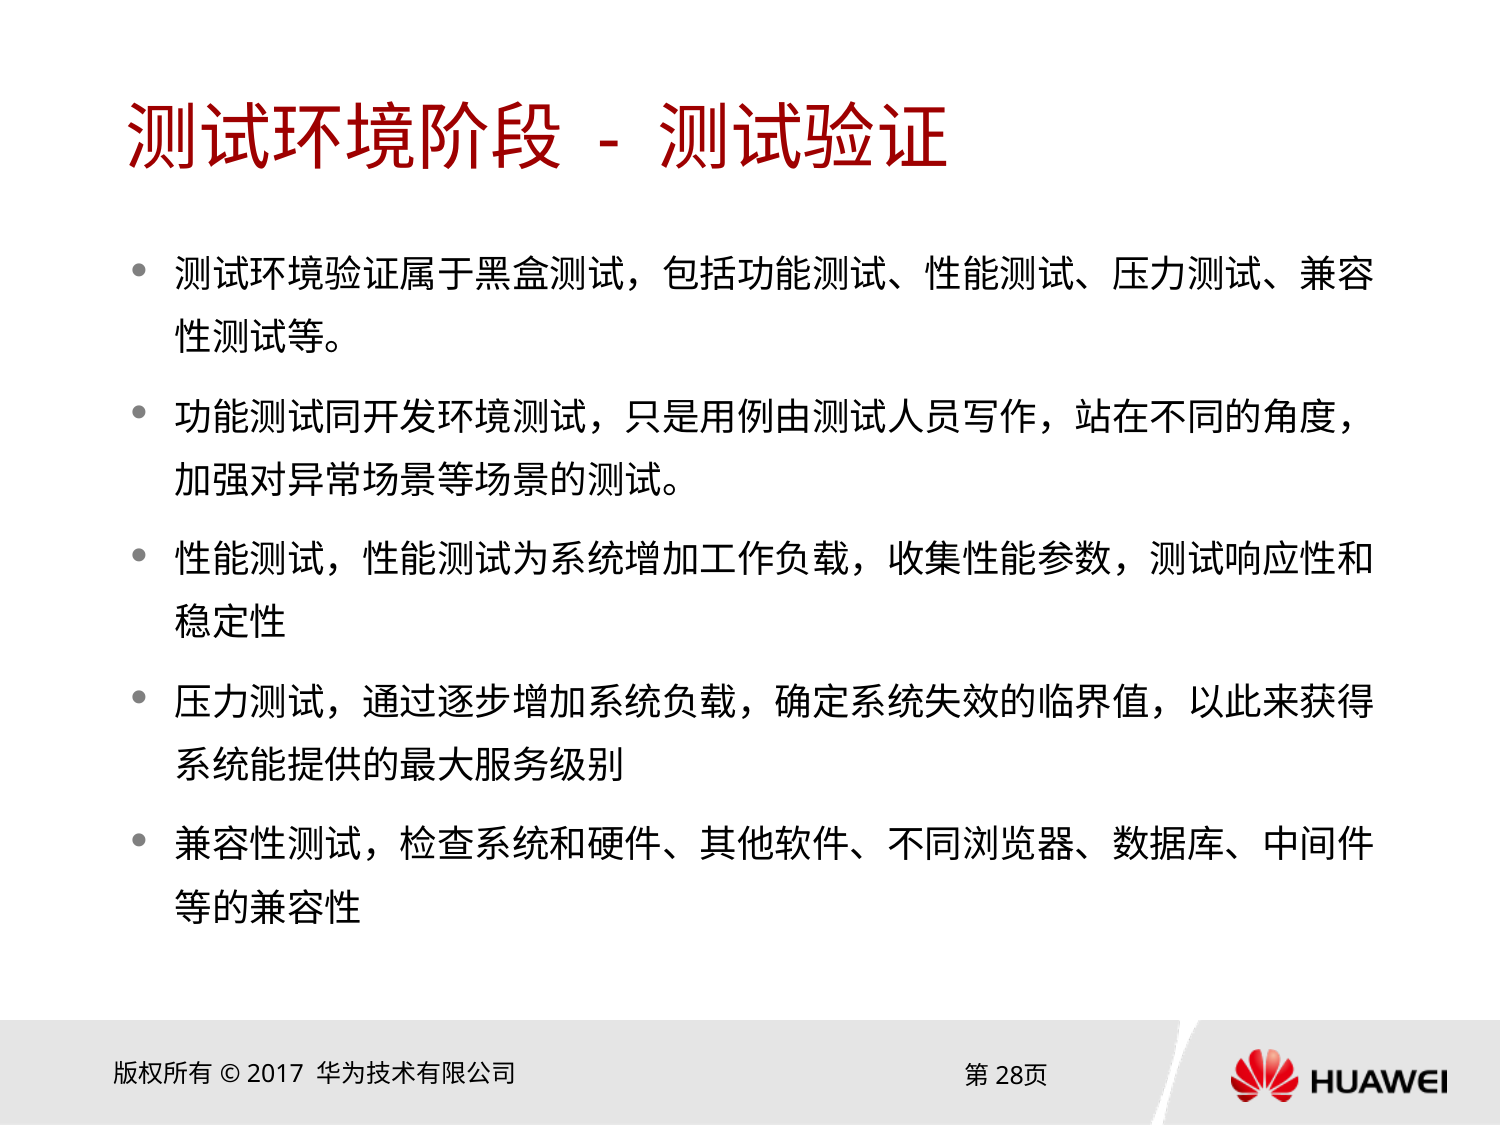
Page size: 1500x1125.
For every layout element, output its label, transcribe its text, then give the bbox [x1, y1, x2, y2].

list 测试环境验证属于黑盒测试，包括功能测试、性能测试、压力测试、兼容性测试等。 功能测试同开发环境测试，只是用例由测试人员写作，站在不同的角度，加强对异常场景等场景的测试。 性能测试，性能测试为系统增加工作负载，收集性能参数，测试响应性和稳定性 压力测试，通过逐步增加系统负载，确定系统失效的临界值，以此来获得系统能提供的最大服务级别 兼容性测试，检查系统和硬件、其他软件、不同浏览器、数据库、中间件等的兼容性 [111, 225, 1412, 870]
title 测试环境阶段 - 测试验证 [111, 63, 1378, 207]
picture [0, 1020, 1500, 1125]
